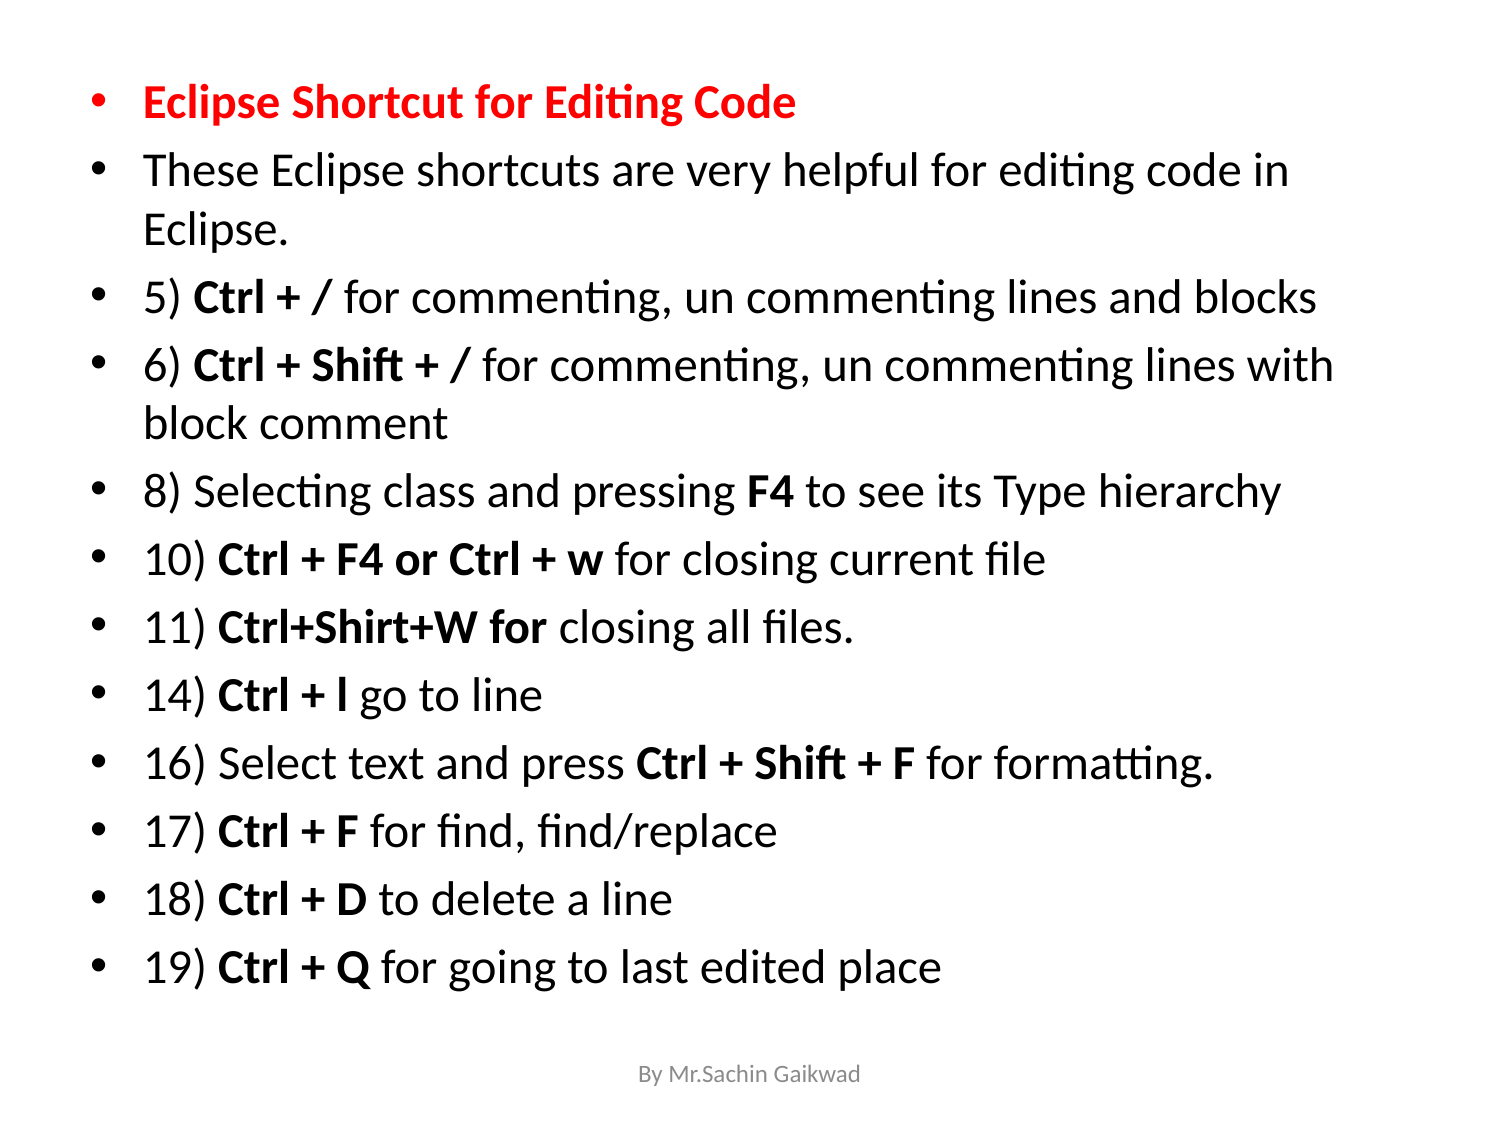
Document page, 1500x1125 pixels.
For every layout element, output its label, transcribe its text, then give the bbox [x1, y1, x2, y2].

footer By Mr.Sachin Gaikwad [512, 1042, 988, 1103]
list Eclipse Shortcut for Editing Code These Eclipse shortcuts are very helpful for editing code in Eclipse. 5) Ctrl + / for commenting, un commenting lines and blocks 6) Ctrl + Shift + / for commenting, un commenting lines with block comment 8) Selecting class and pressing F4 to see its Type hierarchy 10) Ctrl + F4 or Ctrl + w for closing current file 11) Ctrl+Shirt+W for closing all files. 14) Ctrl + l go to line 16) Select text and press Ctrl + Shift + F for formatting. 17) Ctrl + F for find, find/replace 18) Ctrl + D to delete a line 19) Ctrl + Q for going to last edited place [75, 62, 1425, 1005]
